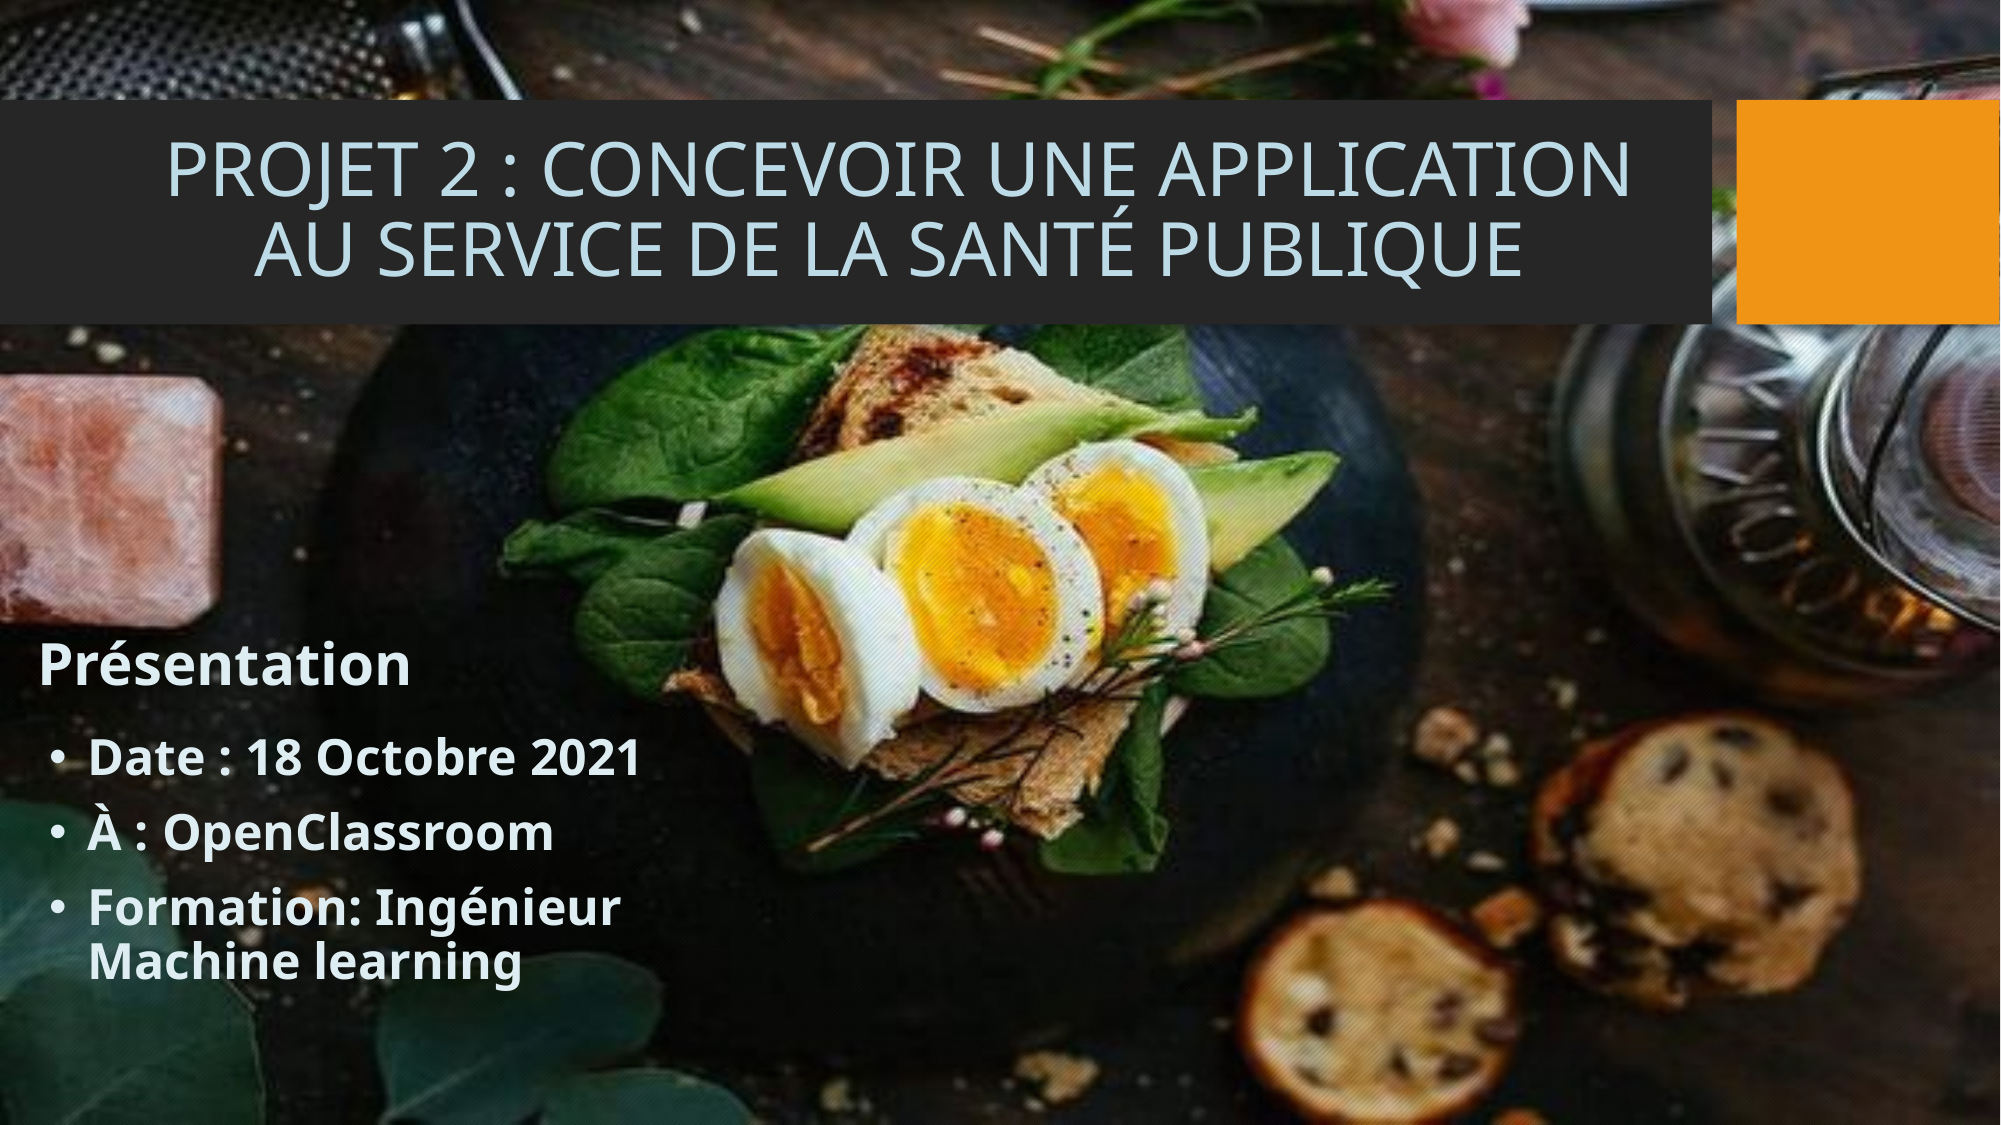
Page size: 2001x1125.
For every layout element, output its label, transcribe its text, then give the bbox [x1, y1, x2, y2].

list Date : 18 Octobre 2021 À : OpenClassroom Formation: Ingénieur Machine learning [34, 724, 792, 1054]
picture [0, 0, 2001, 1125]
title PROJET 2 : CONCEVOIR UNE APPLICATION AU SERVICE DE LA SANTÉ PUBLIQUE [111, 123, 1689, 301]
list Présentation [22, 591, 756, 706]
